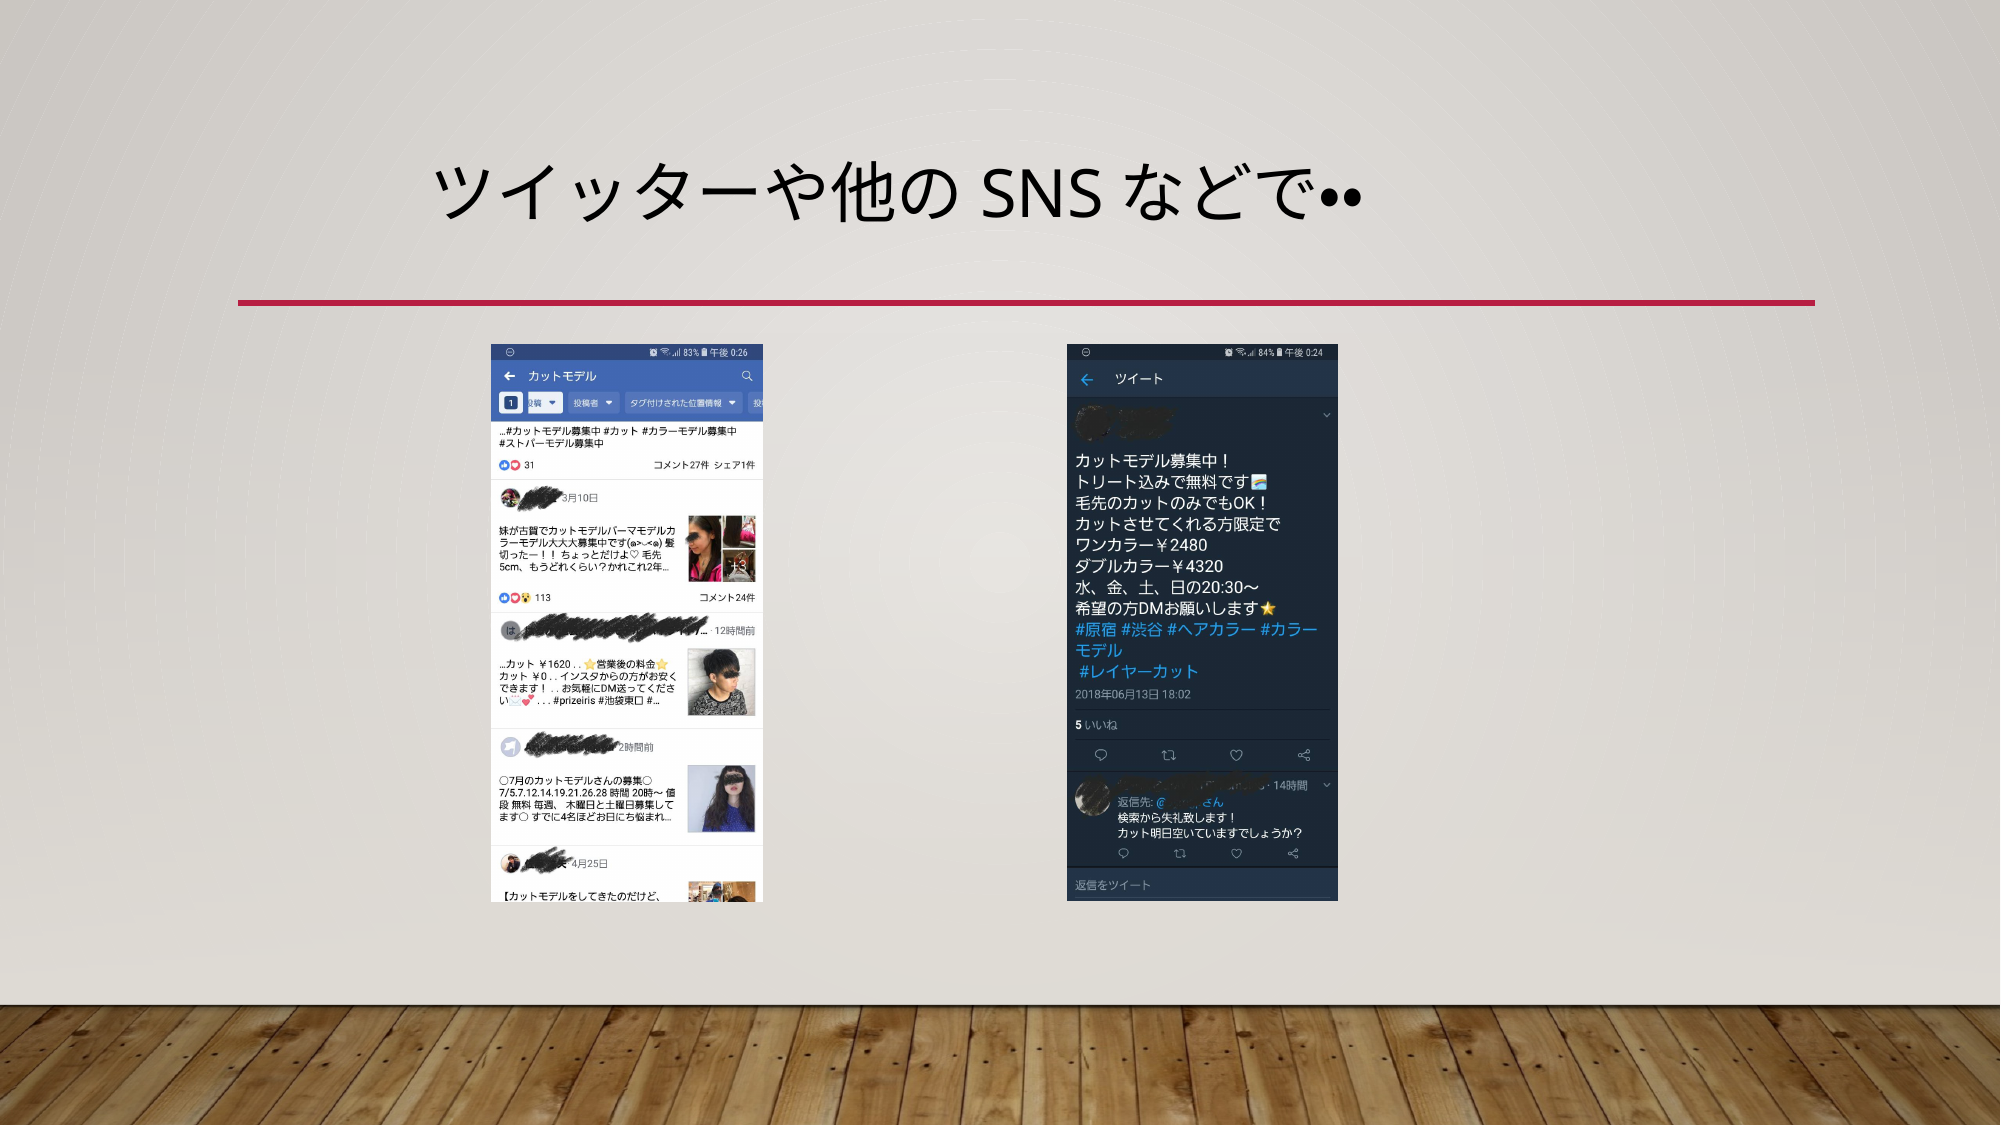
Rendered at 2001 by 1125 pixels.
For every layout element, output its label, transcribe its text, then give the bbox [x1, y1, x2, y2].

picture [0, 1005, 2000, 1125]
picture [1067, 344, 1339, 902]
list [491, 344, 763, 902]
title ツイッターや他のSNSなどで・・ [414, 152, 1991, 325]
